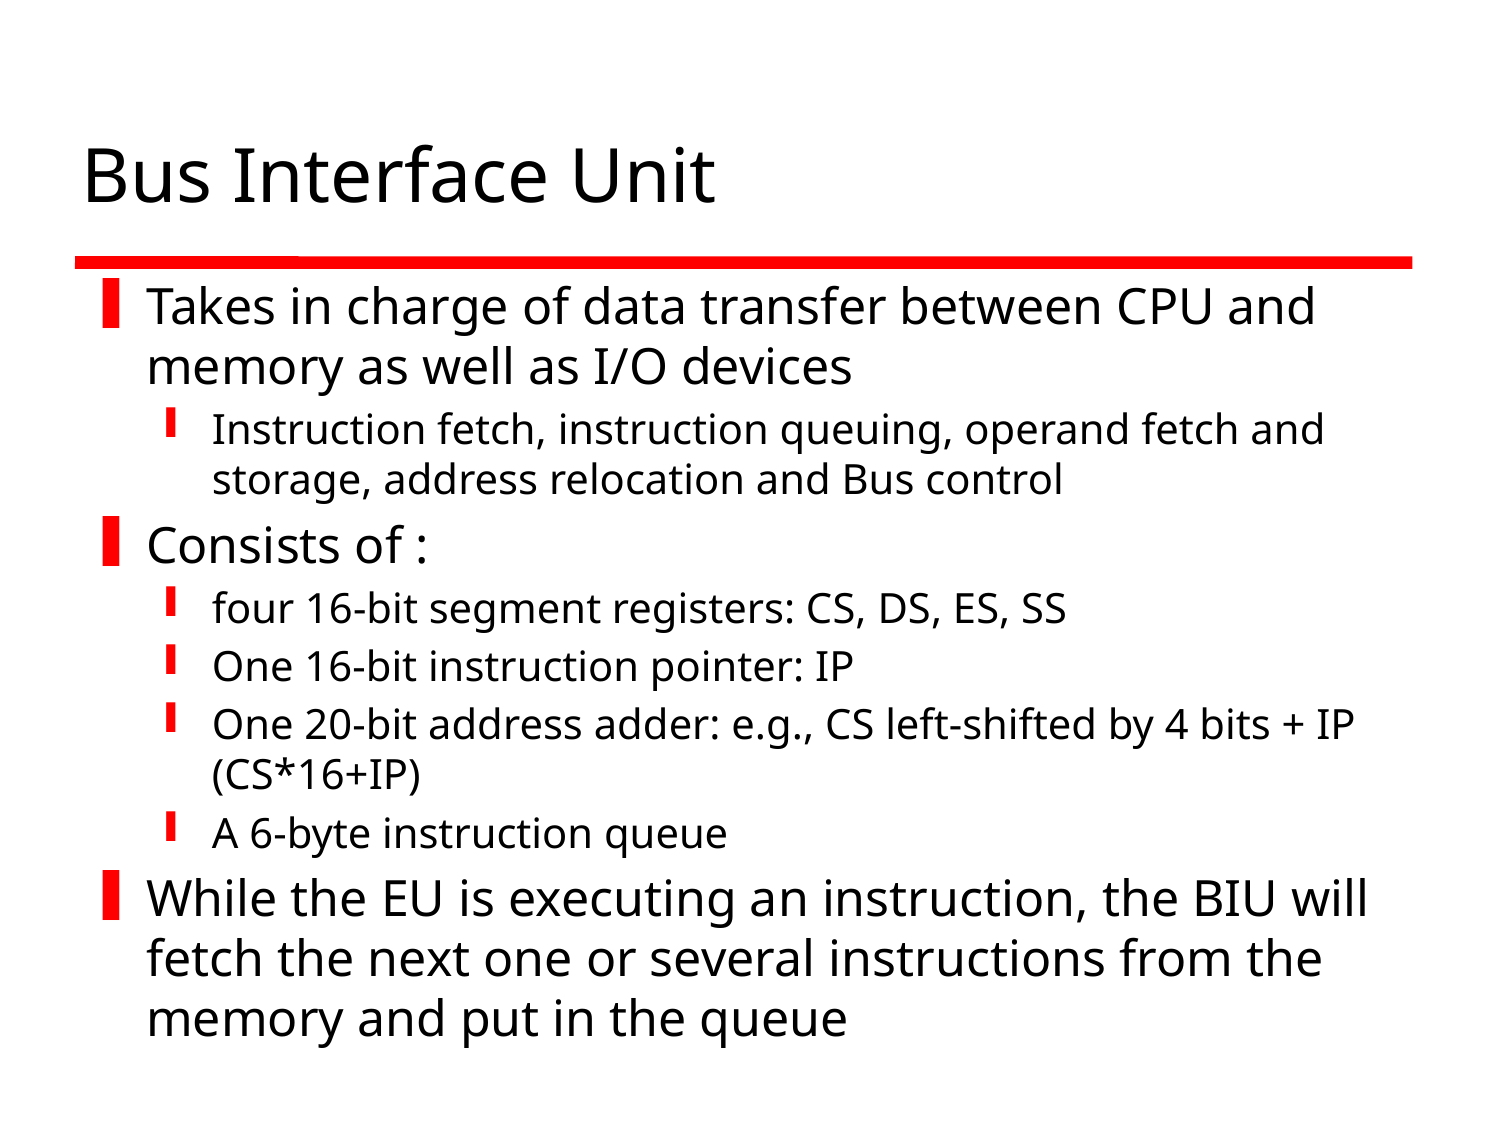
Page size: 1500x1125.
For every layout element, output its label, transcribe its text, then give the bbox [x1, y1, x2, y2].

list Takes in charge of data transfer between CPU and memory as well as I/O devices Instruction fetch, instruction queuing, operand fetch and storage, address relocation and Bus control Consists of : four 16-bit segment registers: CS, DS, ES, SS One 16-bit instruction pointer: IP One 20-bit address adder: e.g., CS left-shifted by 4 bits + IP (CS*16+IP) A 6-byte instruction queue While the EU is executing an instruction, the BIU will fetch the next one or several instructions from the memory and put in the queue [74, 266, 1417, 994]
title Bus Interface Unit [66, 37, 1413, 226]
